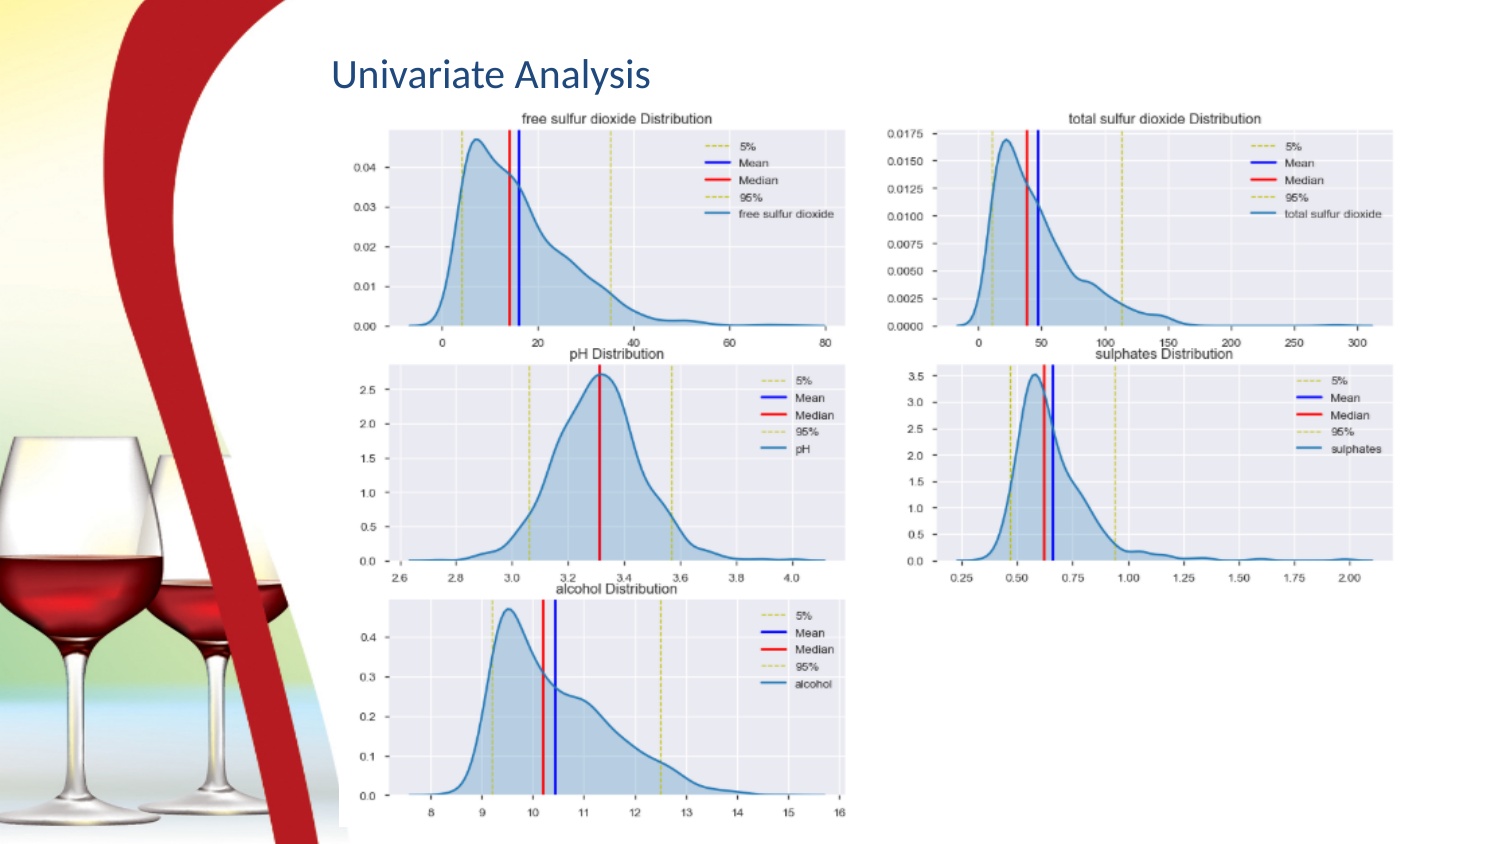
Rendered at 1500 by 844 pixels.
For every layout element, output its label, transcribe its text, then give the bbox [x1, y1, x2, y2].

text_box Univariate Analysis [360, 39, 1114, 103]
picture [0, 0, 1405, 844]
